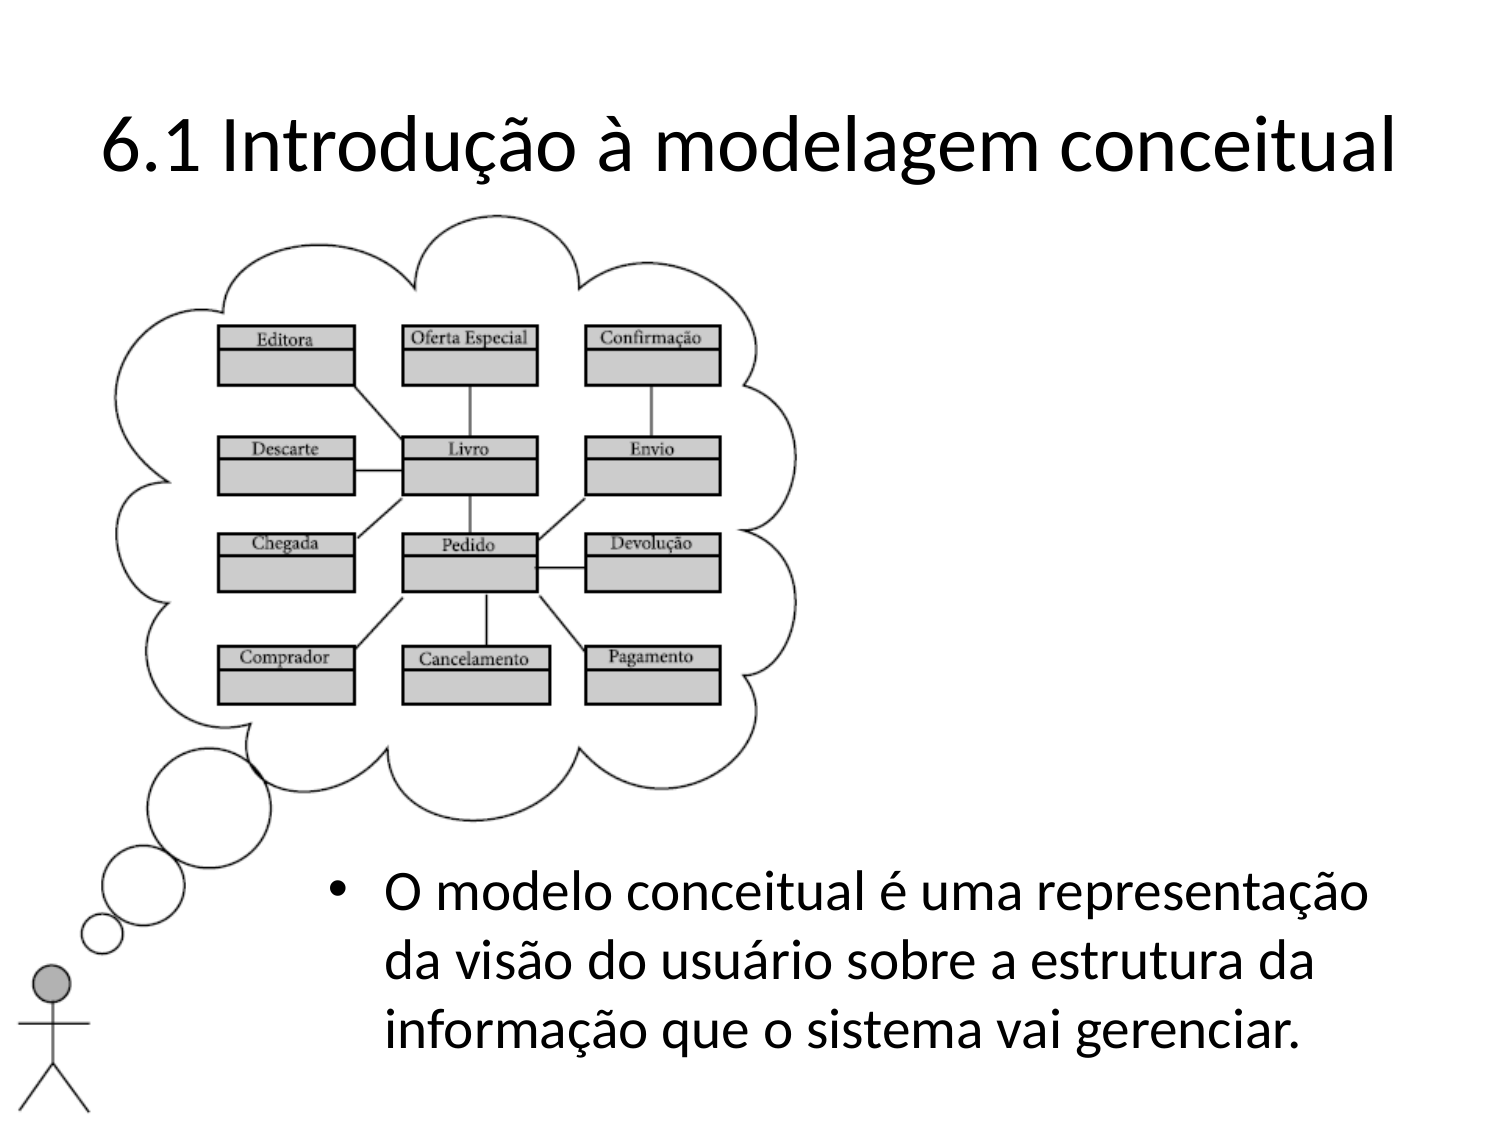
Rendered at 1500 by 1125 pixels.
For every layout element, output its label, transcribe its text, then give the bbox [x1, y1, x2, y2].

title 6.1 Introdução à modelagem conceitual [75, 45, 1425, 233]
picture [0, 198, 833, 1125]
list O modelo conceitual é uma representação da visão do usuário sobre a estrutura da informação que o sistema vai gerenciar. [837, 846, 1425, 1071]
